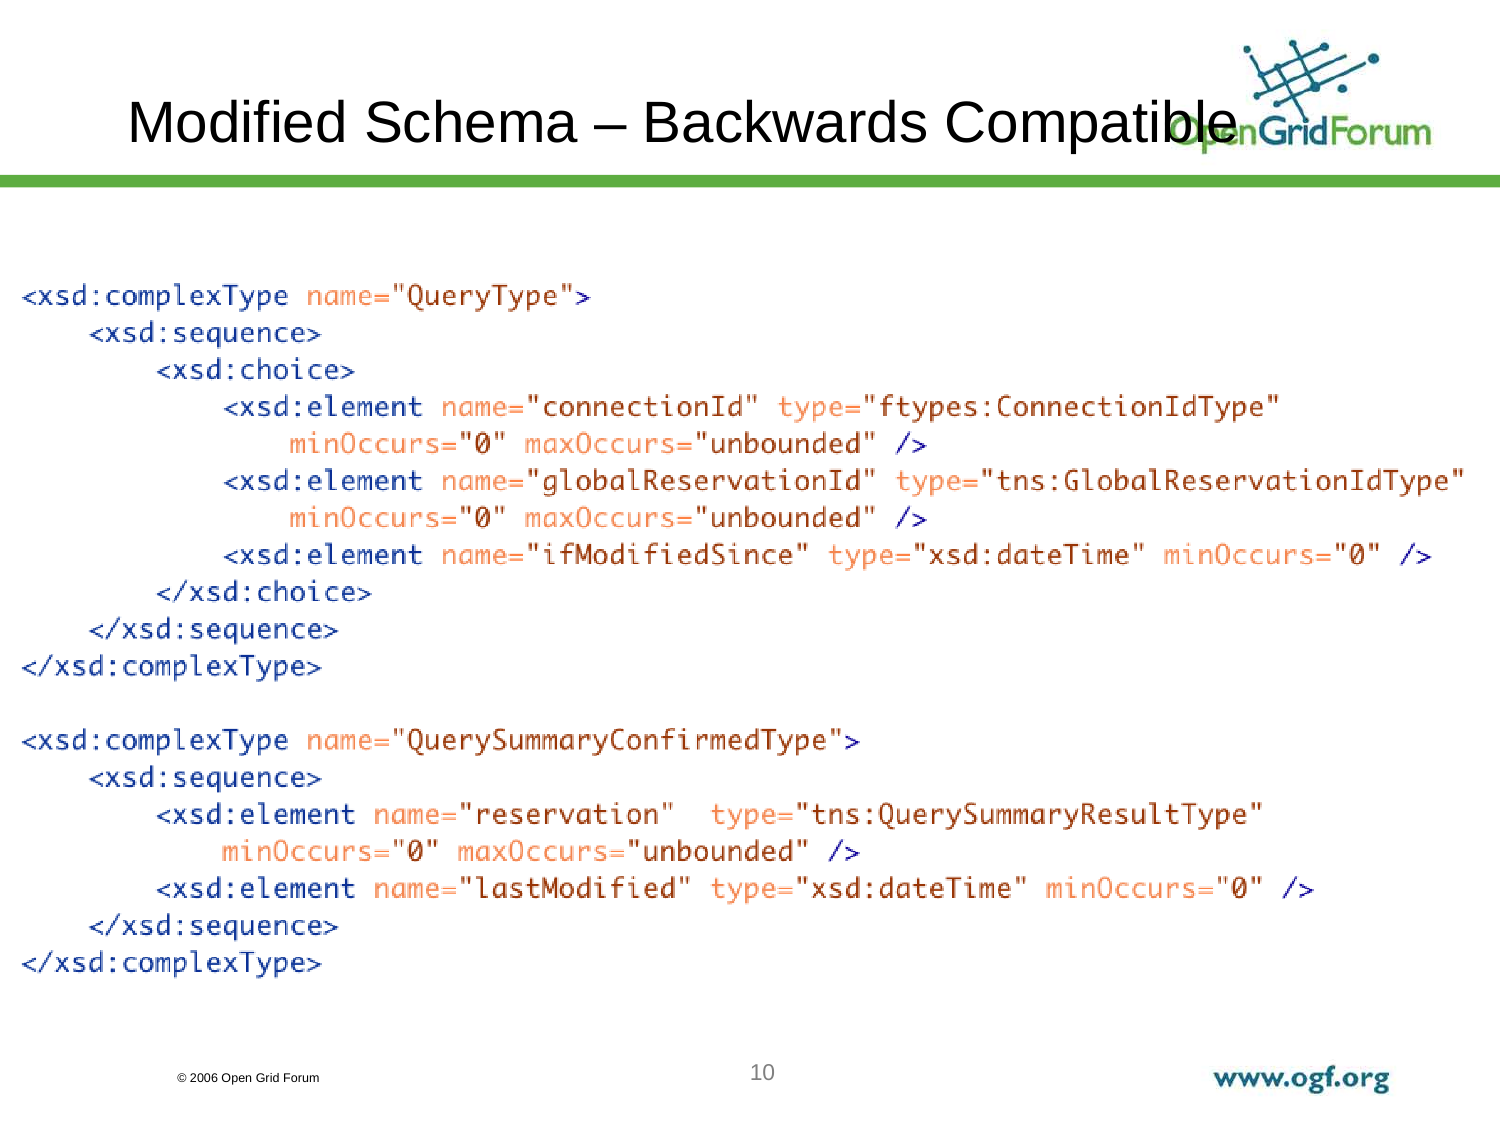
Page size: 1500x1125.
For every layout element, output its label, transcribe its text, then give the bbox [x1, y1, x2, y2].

title Modified Schema – Backwards Compatible [112, 24, 1388, 213]
picture [0, 0, 1500, 174]
picture [0, 188, 1500, 1125]
footer 10 [324, 1049, 1201, 1125]
